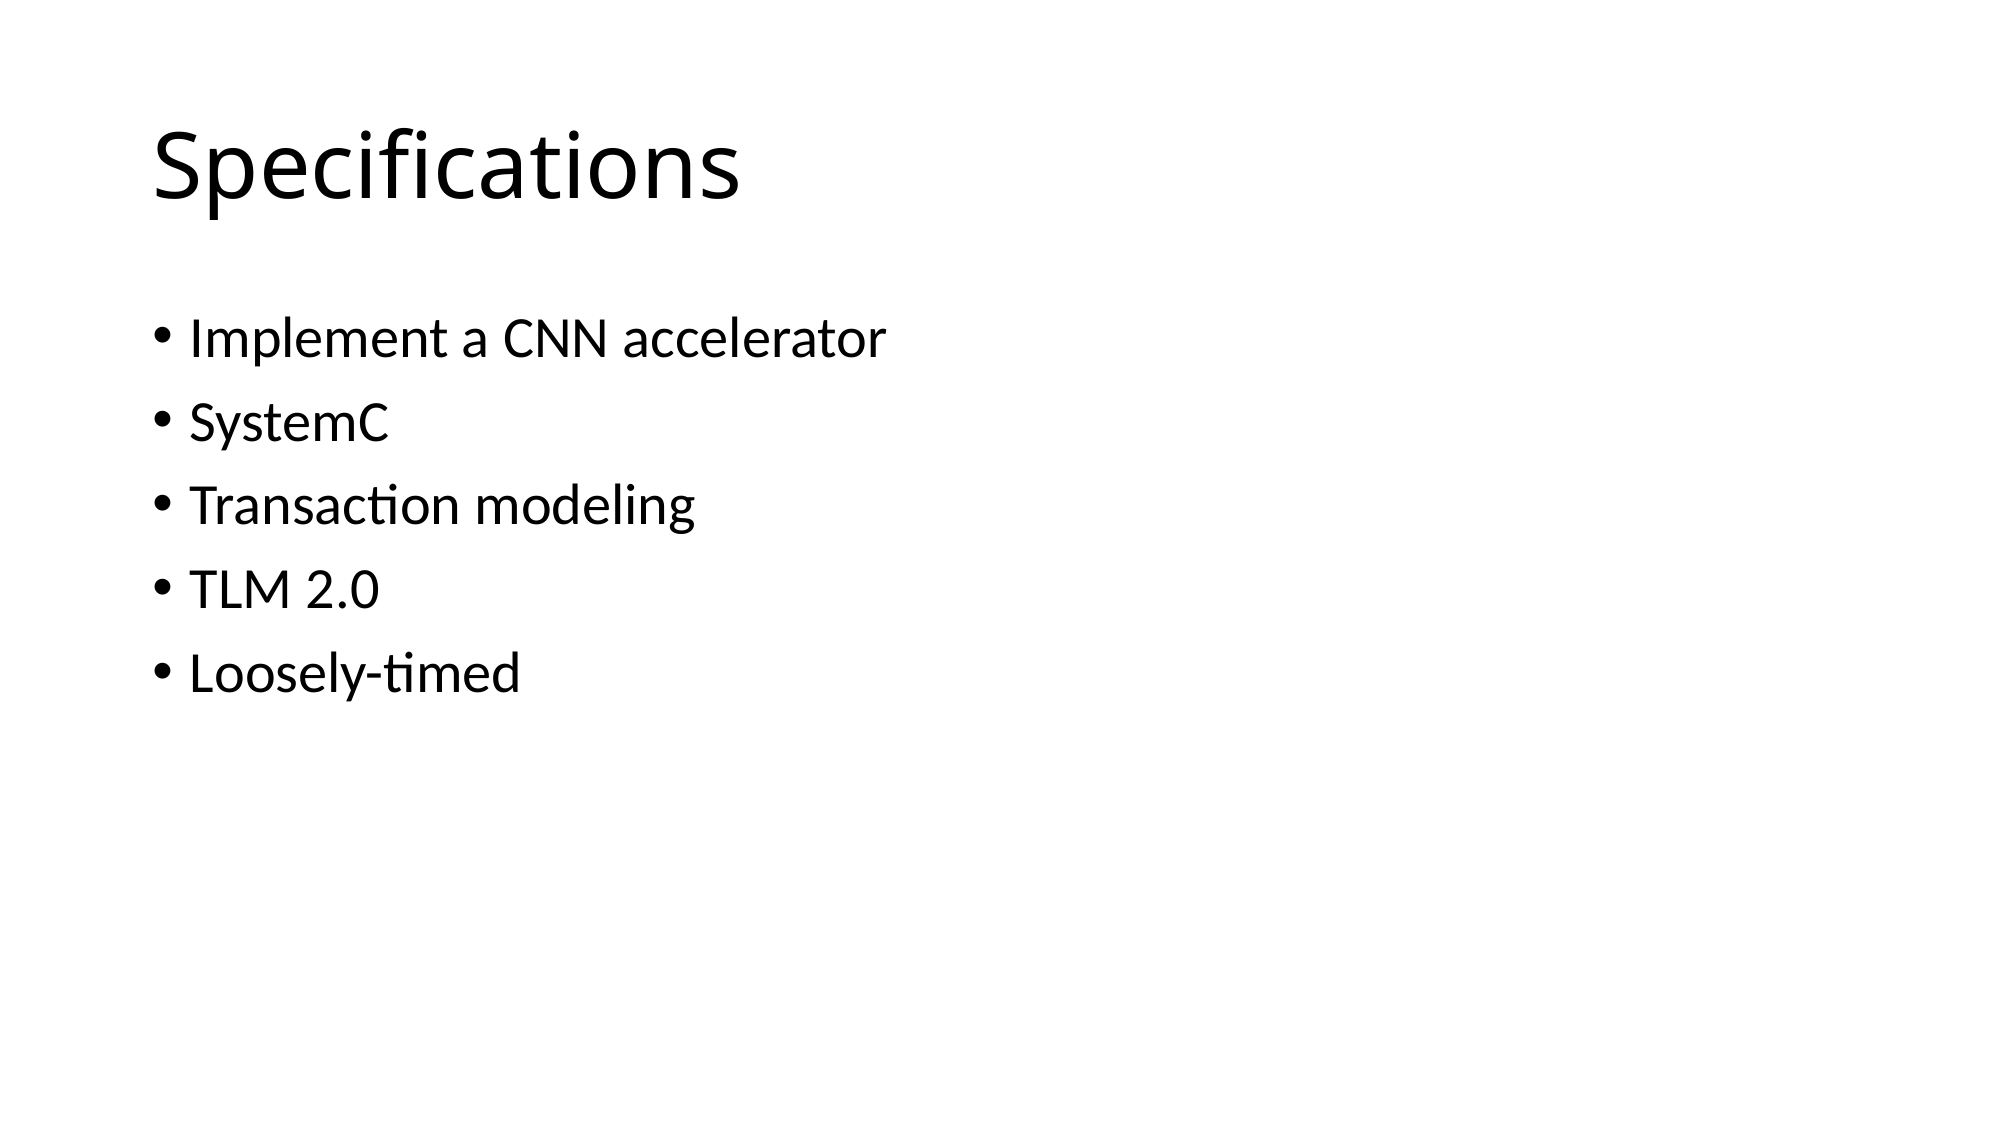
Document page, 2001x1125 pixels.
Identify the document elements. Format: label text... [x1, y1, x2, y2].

title Specifications [137, 59, 1863, 278]
list Implement a CNN accelerator SystemC Transaction modeling TLM 2.0 Loosely-timed [137, 299, 1863, 1014]
